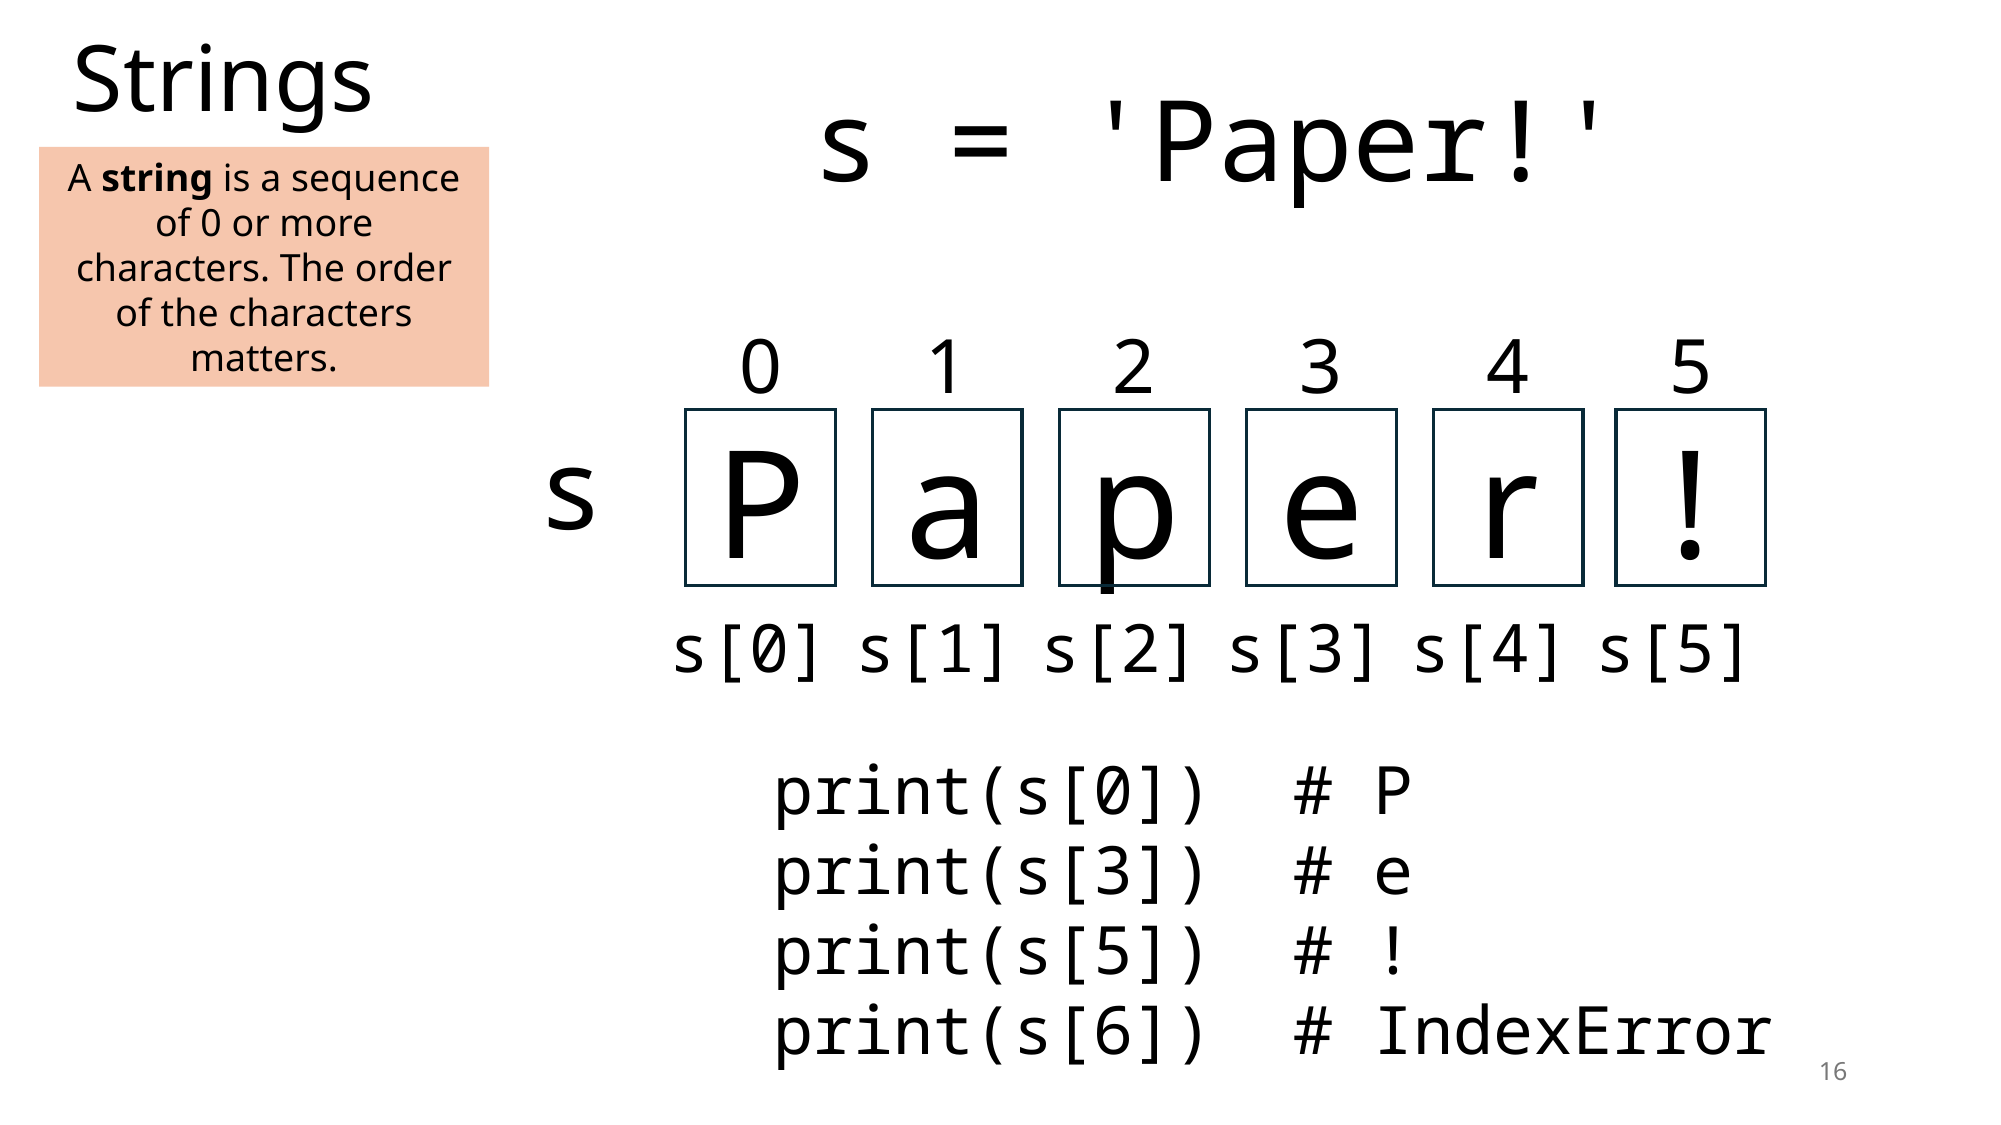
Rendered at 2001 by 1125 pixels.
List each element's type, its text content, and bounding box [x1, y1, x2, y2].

text_box s[4] [1395, 597, 1580, 693]
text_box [1615, 310, 1767, 600]
slide_number 16 [1412, 1042, 1863, 1103]
text_box s[2] [1025, 597, 1210, 693]
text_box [1245, 310, 1397, 600]
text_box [1432, 310, 1584, 600]
text_box s[3] [1210, 597, 1395, 693]
text_box print(s[0]) # P print(s[3]) # e print(s[5]) # ! print(s[6]) # IndexError [758, 740, 1828, 1076]
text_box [685, 310, 837, 600]
text_box s[1] [840, 597, 1025, 693]
text_box s[0] [655, 597, 840, 693]
text_box s = 'Paper!' [798, 61, 1638, 212]
title Strings [57, 0, 600, 191]
text_box s[5] [1580, 597, 1771, 693]
text_box A string is a sequence of 0 or more characters. The order of the characters matters. [39, 146, 490, 387]
text_box s [522, 409, 620, 560]
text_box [1058, 310, 1210, 600]
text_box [871, 310, 1023, 600]
